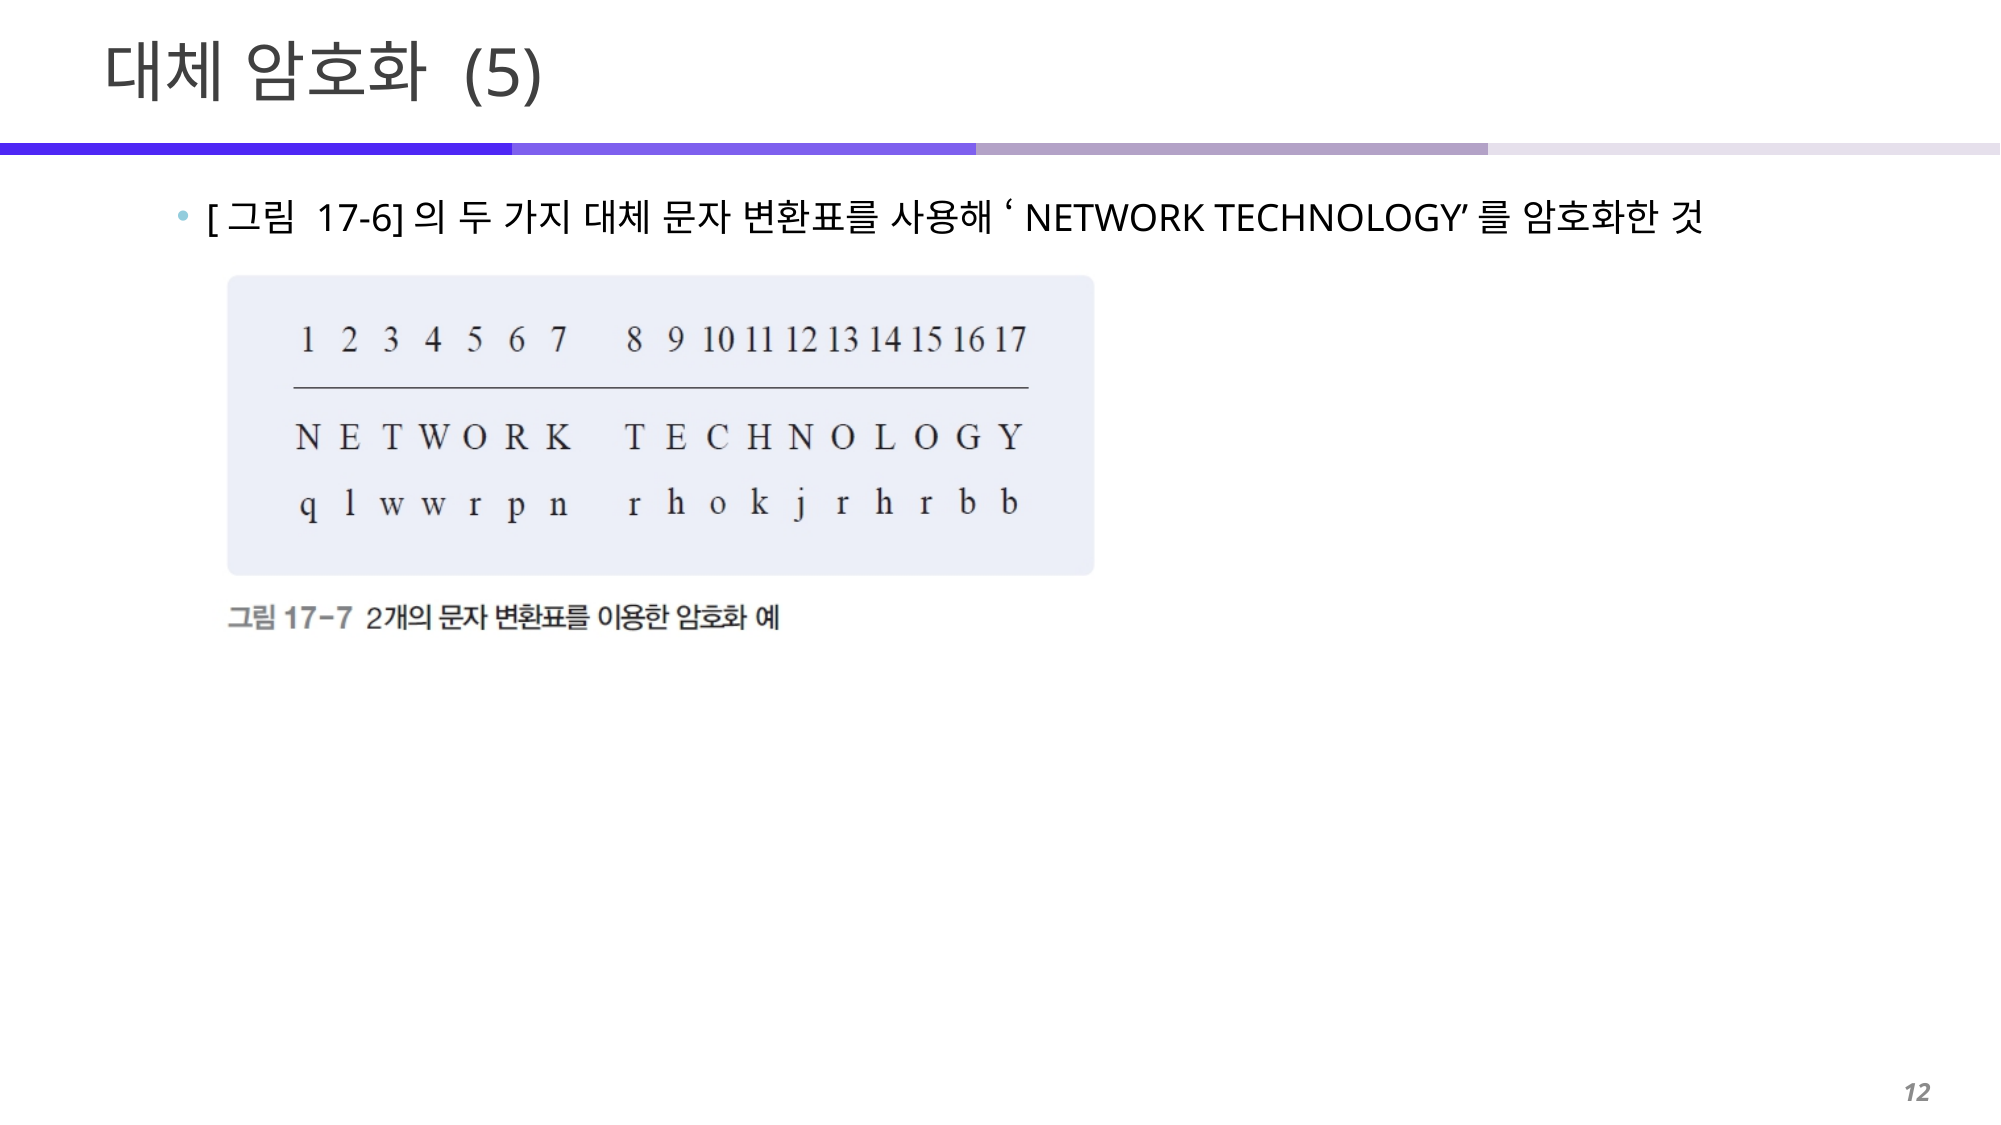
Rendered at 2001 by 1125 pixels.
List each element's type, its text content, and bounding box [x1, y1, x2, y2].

title 대체 암호화 (5) [88, 18, 1920, 122]
list [그림 17-6]의 두 가지 대체 문자 변환표를 사용해 ‘NETWORK TECHNOLOGY’를 암호화한 것 [88, 176, 1920, 1083]
picture [212, 262, 1100, 638]
